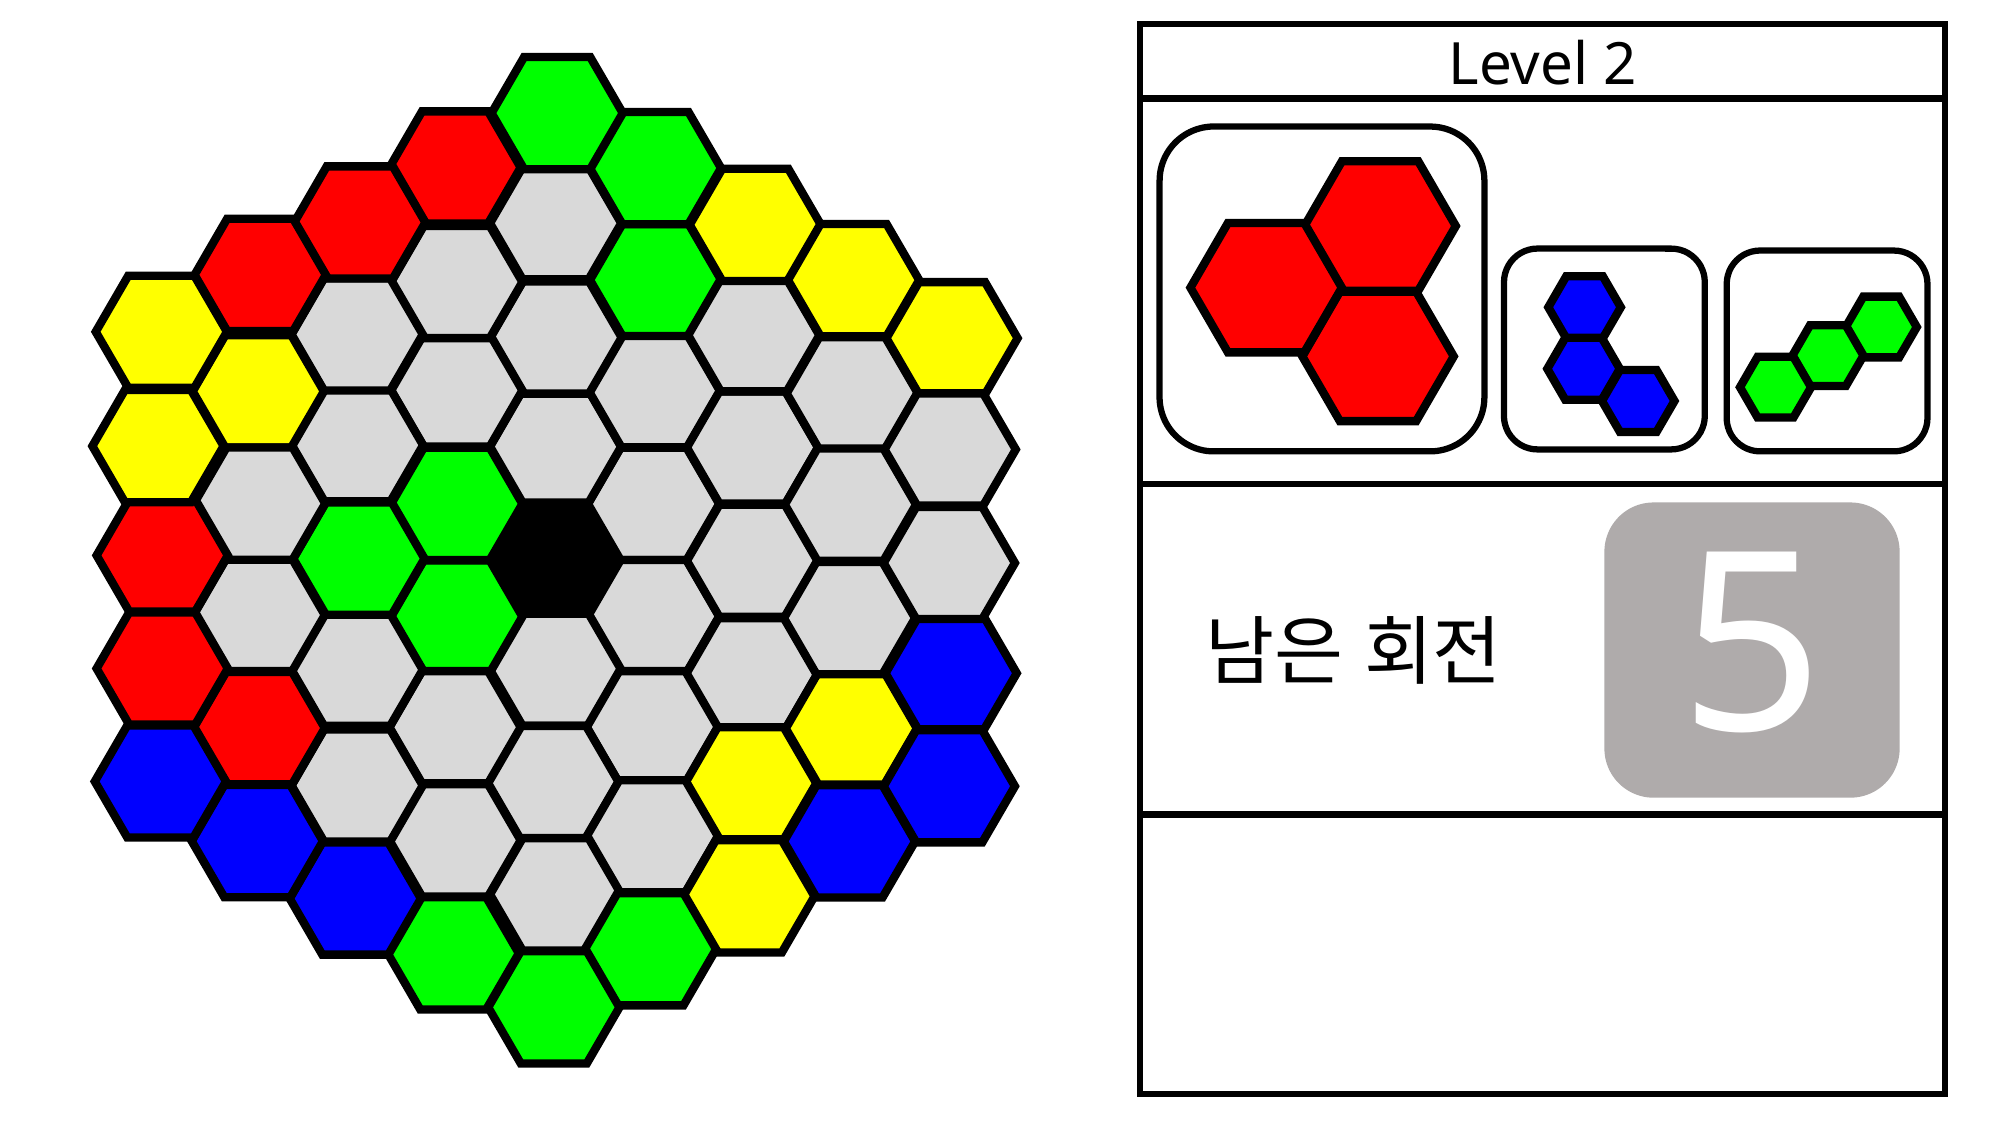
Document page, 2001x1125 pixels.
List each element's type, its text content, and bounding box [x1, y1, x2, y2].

text_box Level 2 [1139, 23, 1946, 98]
text_box [389, 110, 522, 225]
text_box [586, 449, 718, 560]
text_box [94, 274, 229, 389]
text_box [393, 448, 524, 561]
text_box [1158, 125, 1486, 453]
text_box [882, 505, 1017, 621]
text_box [883, 392, 1018, 507]
text_box [590, 110, 722, 226]
text_box [1139, 98, 1946, 483]
text_box [783, 447, 915, 560]
text_box [91, 388, 225, 504]
text_box [1139, 483, 1946, 814]
text_box [490, 55, 624, 171]
text_box [587, 670, 719, 779]
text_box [1190, 161, 1456, 422]
text_box [785, 338, 916, 447]
text_box [388, 670, 522, 783]
text_box 남은 회전 [1190, 596, 1554, 701]
text_box [882, 729, 1017, 844]
text_box [196, 672, 326, 785]
text_box [288, 841, 423, 956]
text_box 5 [1603, 501, 1901, 799]
text_box [95, 612, 230, 726]
text_box [391, 783, 522, 898]
text_box [197, 560, 326, 673]
text_box [190, 783, 325, 899]
text_box [393, 224, 524, 340]
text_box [1740, 296, 1917, 418]
text_box [95, 498, 230, 613]
text_box [490, 837, 622, 950]
text_box [685, 503, 815, 617]
text_box [295, 165, 427, 280]
text_box [290, 280, 424, 392]
text_box [884, 617, 1018, 730]
text_box [1502, 247, 1706, 451]
text_box [688, 167, 821, 282]
text_box [193, 217, 328, 332]
text_box [1725, 249, 1929, 453]
text_box [491, 612, 623, 724]
text_box [885, 281, 1019, 395]
text_box [782, 784, 915, 899]
text_box [293, 728, 424, 843]
text_box [784, 675, 916, 784]
text_box [393, 337, 524, 448]
text_box [687, 617, 815, 726]
text_box [493, 281, 623, 395]
text_box [782, 560, 915, 676]
text_box [686, 726, 816, 839]
text_box [294, 390, 425, 503]
text_box [294, 616, 424, 727]
text_box [786, 222, 921, 338]
text_box [684, 839, 815, 954]
text_box [490, 170, 620, 281]
text_box [490, 724, 619, 837]
text_box [589, 338, 718, 449]
text_box [492, 504, 618, 612]
text_box [93, 724, 228, 839]
text_box [393, 560, 524, 673]
text_box [489, 395, 622, 504]
text_box [588, 224, 719, 338]
text_box [488, 950, 621, 1065]
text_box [1547, 276, 1675, 432]
text_box [387, 896, 521, 1011]
text_box [685, 391, 816, 504]
text_box [686, 280, 819, 393]
text_box [196, 446, 327, 561]
text_box [1139, 814, 1946, 1095]
text_box [589, 559, 717, 670]
text_box [585, 779, 720, 892]
text_box [295, 501, 426, 616]
text_box [193, 334, 326, 446]
text_box [583, 892, 718, 1007]
